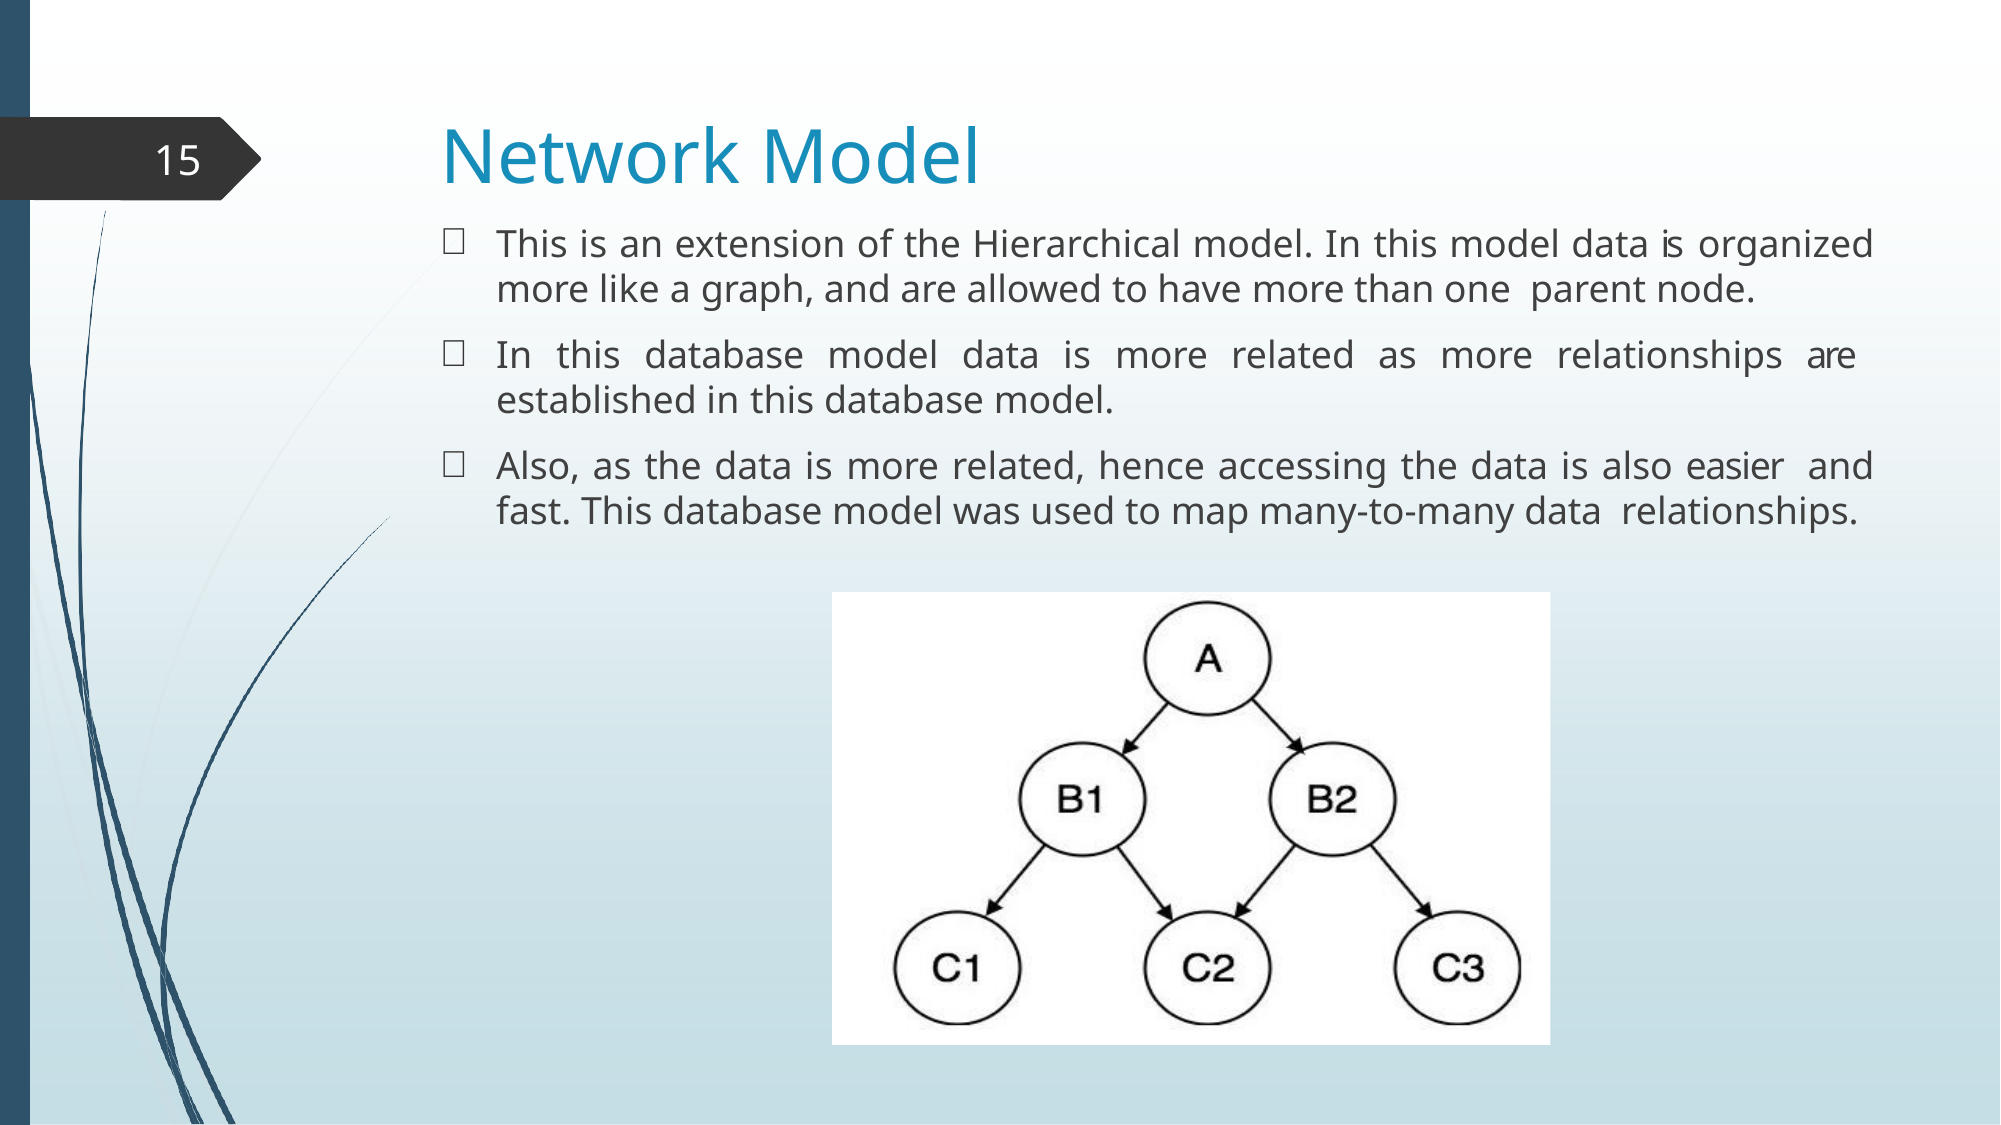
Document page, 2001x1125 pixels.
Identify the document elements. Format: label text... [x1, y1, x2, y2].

text_box [832, 592, 1551, 1045]
picture [30, 0, 2000, 1125]
text_box This is an extension of the Hierarchical model. In this model data is organized more like a graph, and are allowed to have more than one parent node. In this database model data is more related as more relationships are established in this database model. Also, as the data is more related, hence accessing the data is also easier and fast. This database model was used to map many-to-many data relationships. [437, 217, 1876, 532]
title Network Model [438, 106, 1000, 217]
text_box 15 [151, 131, 202, 184]
